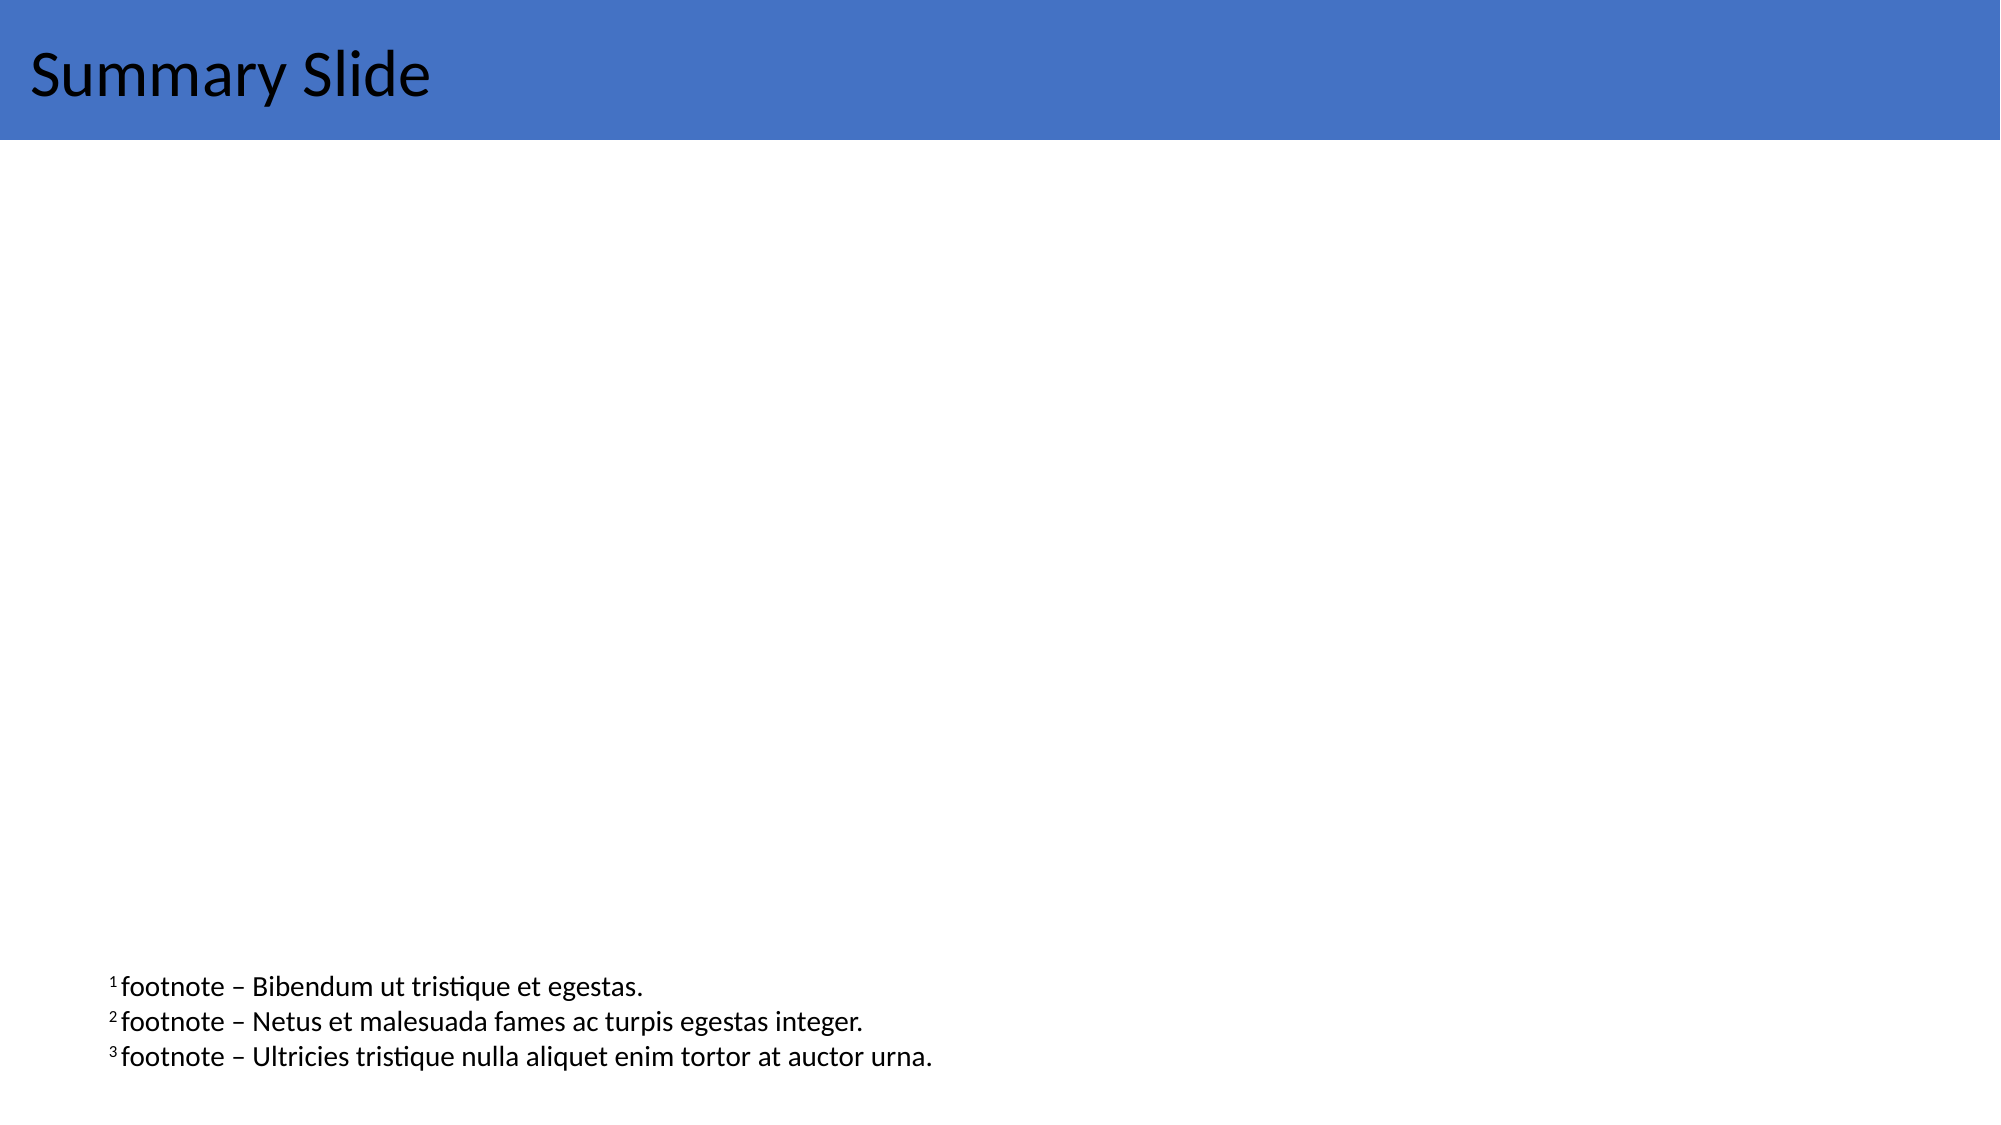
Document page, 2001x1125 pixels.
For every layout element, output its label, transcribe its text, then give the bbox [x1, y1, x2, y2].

text_box 1 footnote – Bibendum ut tristique et egestas. 2 footnote – Netus et malesuada fames ac turpis egestas integer. 3 footnote – Ultricies tristique nulla aliquet enim tortor at auctor urna. [94, 960, 1239, 1115]
text_box Summary Slide [0, 0, 2000, 140]
